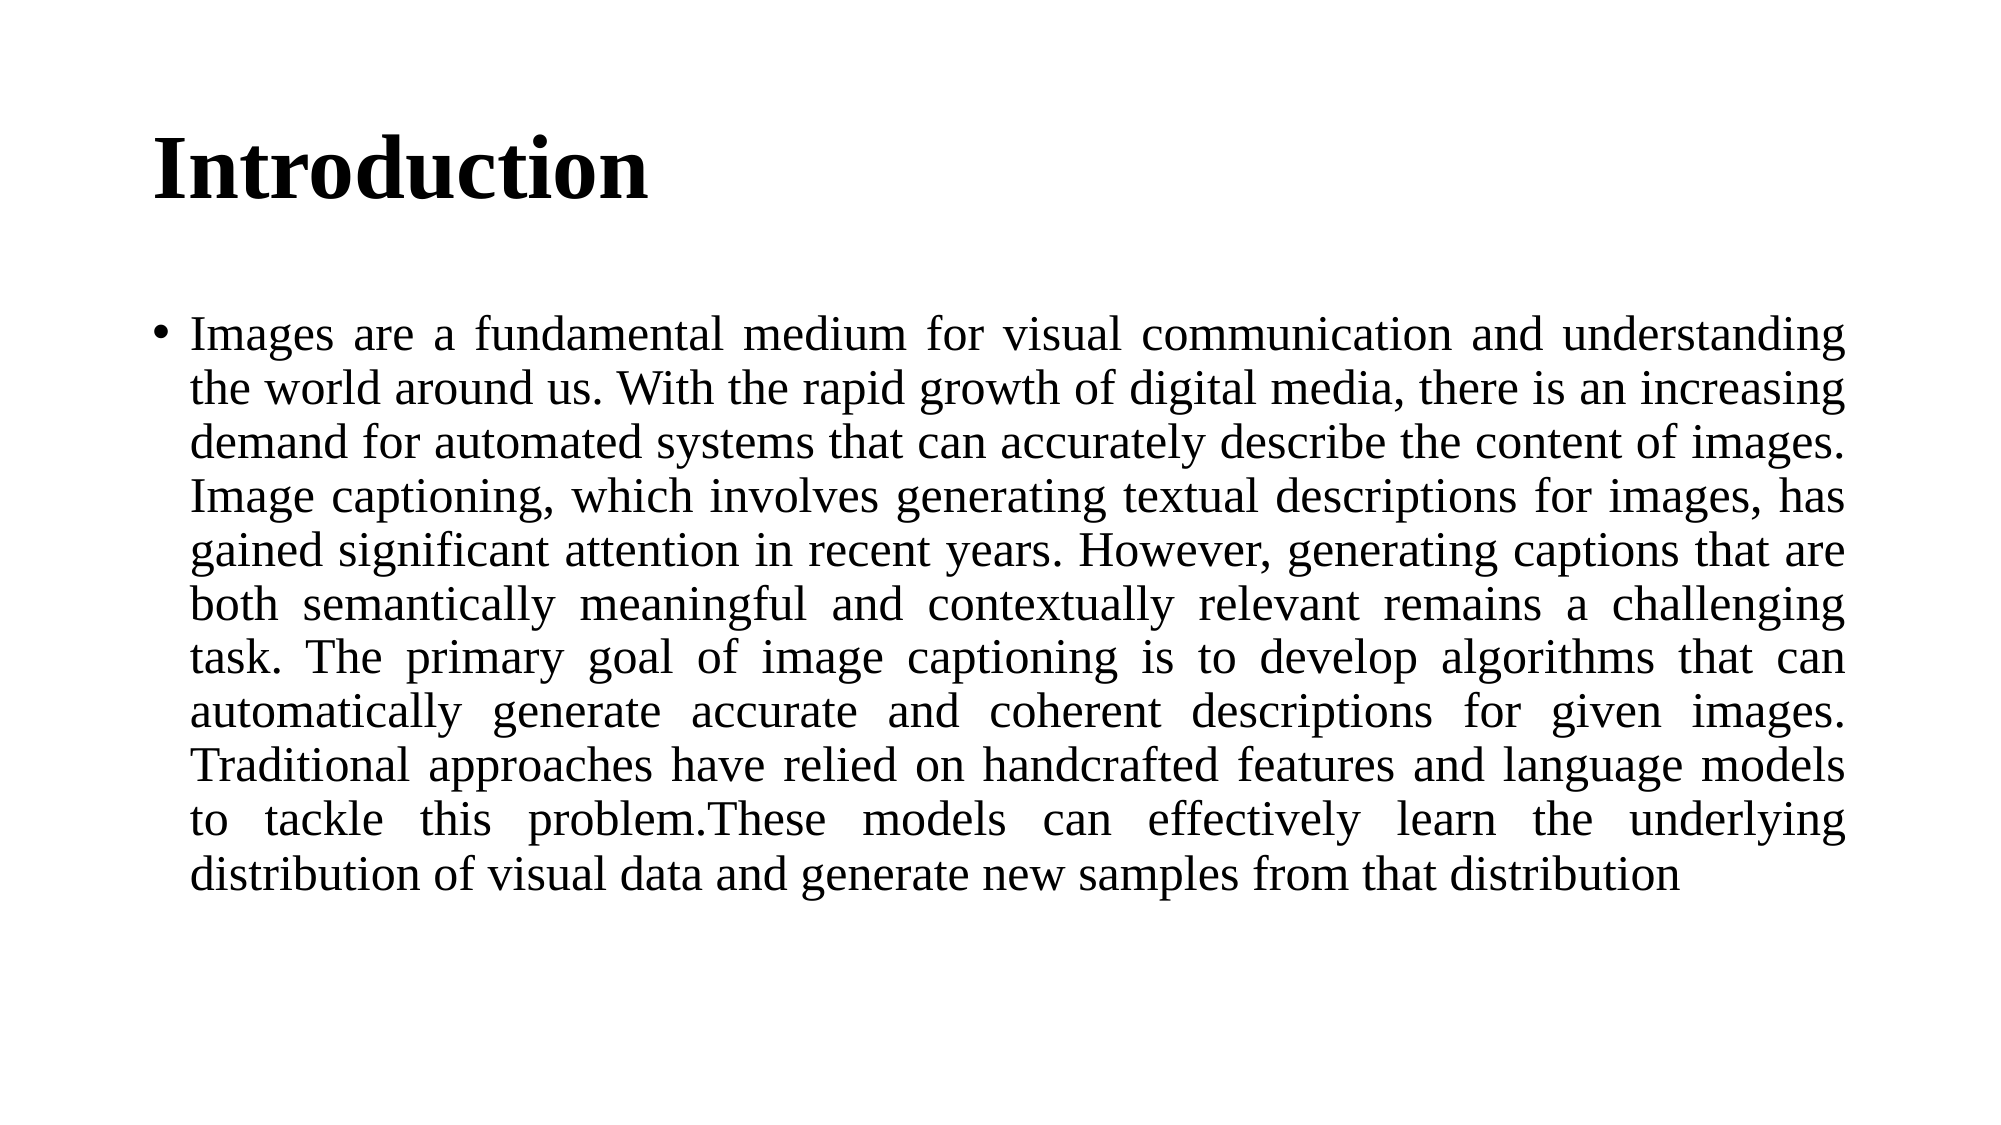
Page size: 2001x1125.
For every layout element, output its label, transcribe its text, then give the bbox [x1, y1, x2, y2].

title Introduction [137, 59, 1863, 278]
list Images are a fundamental medium for visual communication and understanding the world around us. With the rapid growth of digital media, there is an increasing demand for automated systems that can accurately describe the content of images. Image captioning, which involves generating textual descriptions for images, has gained significant attention in recent years. However, generating captions that are both semantically meaningful and contextually relevant remains a challenging task. The primary goal of image captioning is to develop algorithms that can automatically generate accurate and coherent descriptions for given images. Traditional approaches have relied on handcrafted features and language models to tackle this problem.These models can effectively learn the underlying distribution of visual data and generate new samples from that distribution [137, 299, 1863, 1014]
